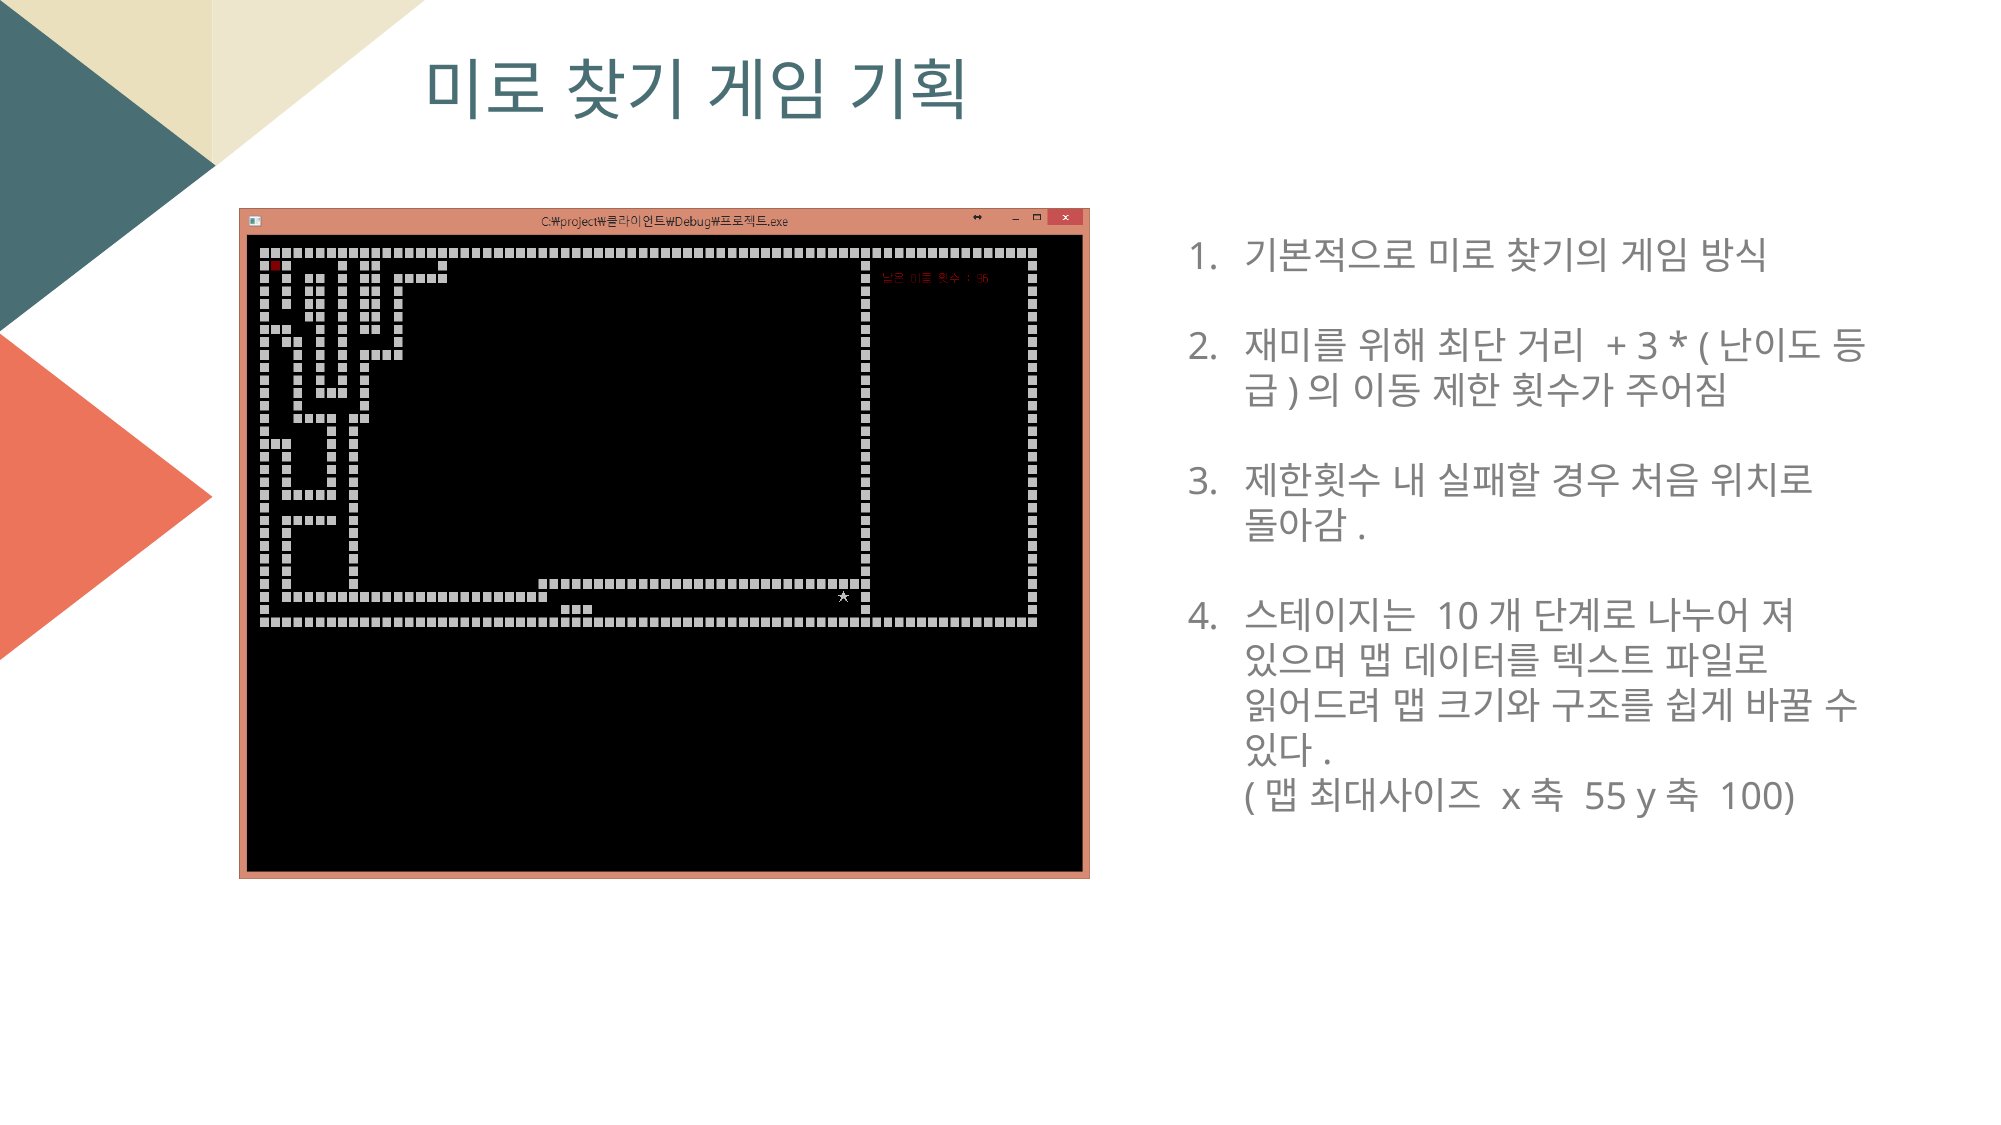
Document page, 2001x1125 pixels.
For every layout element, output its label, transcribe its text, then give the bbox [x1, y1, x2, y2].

text_box 미로 찾기 게임 기획 [408, 49, 1318, 138]
picture [239, 208, 1090, 879]
text_box 기본적으로 미로 찾기의 게임 방식 재미를 위해 최단 거리 + 3 * (난이도 등급)의 이동 제한 횟수가 주어짐 제한횟수 내 실패할 경우 처음 위치로 돌아감. 스테이지는 10개 단계로 나누어 져 있으며 맵 데이터를 텍스트 파일로 읽어드려 맵 크기와 구조를 쉽게 바꿀 수 있다. (맵 최대사이즈 x축 55 y축 100) [1173, 224, 1920, 915]
